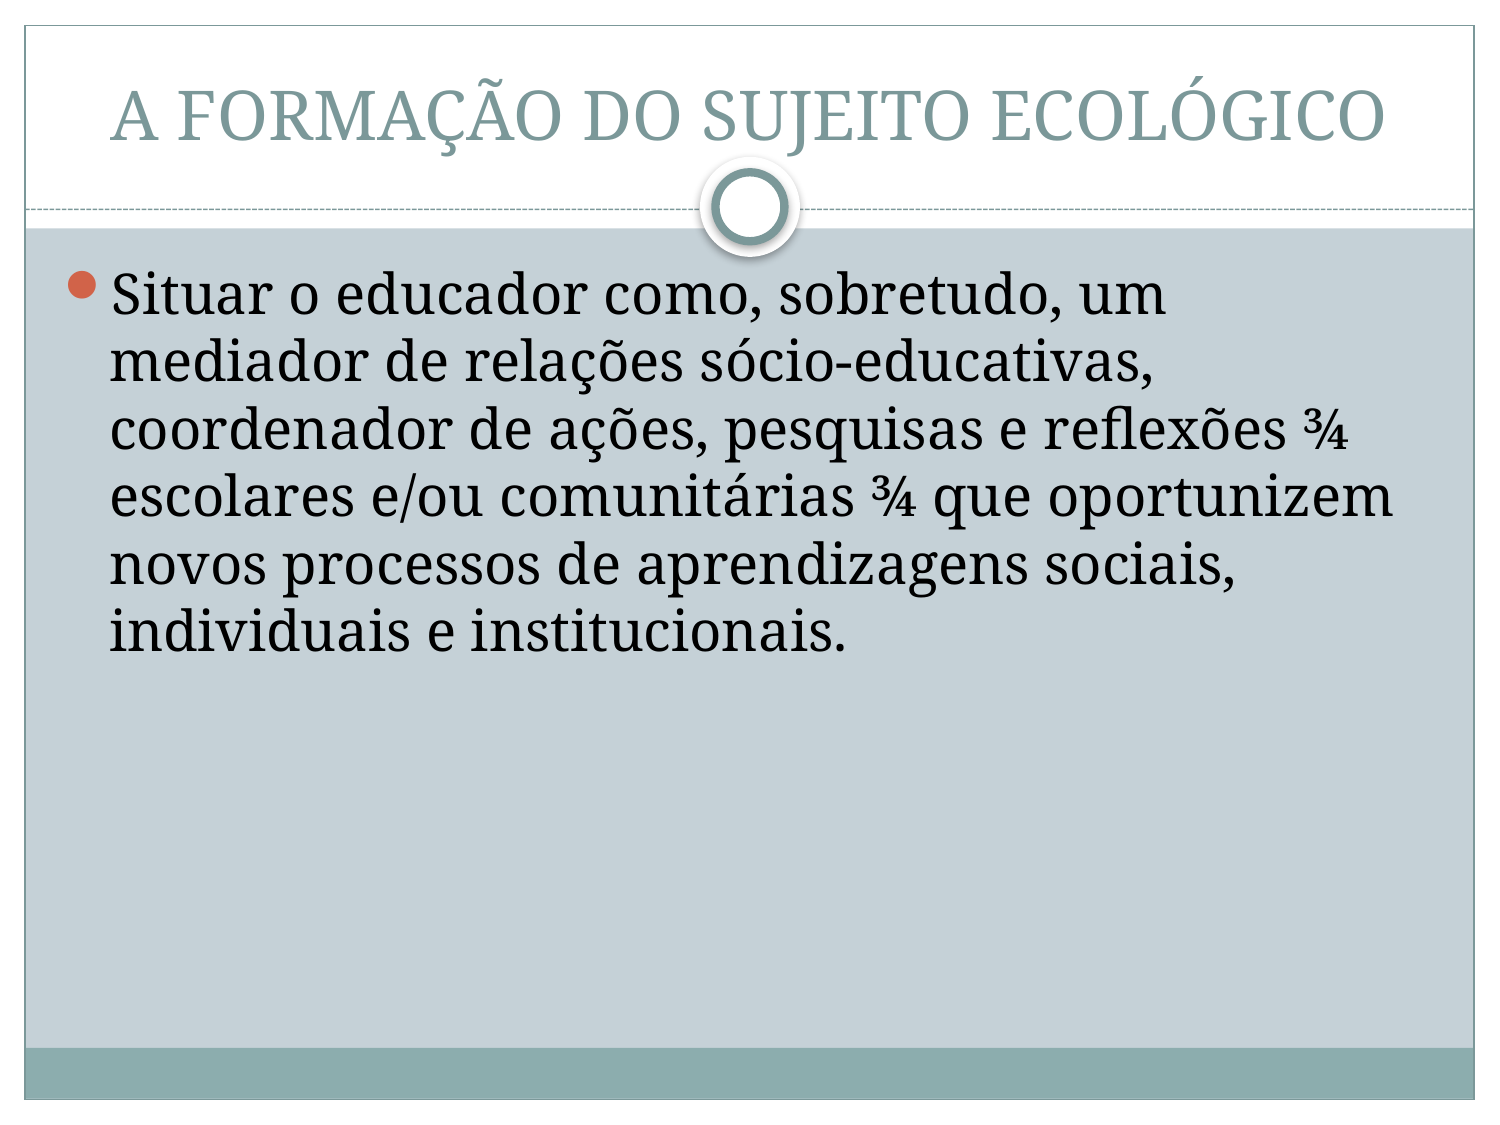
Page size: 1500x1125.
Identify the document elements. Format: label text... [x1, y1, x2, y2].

list Situar o educador como, sobretudo, um mediador de relações sócio-educativas, coordenador de ações, pesquisas e reflexões ¾ escolares e/ou comunitárias ¾ que oportunizem novos processos de aprendizagens sociais, individuais e institucionais. [49, 250, 1445, 1001]
title A FORMAÇÃO DO SUJEITO ECOLÓGICO [49, 37, 1450, 162]
